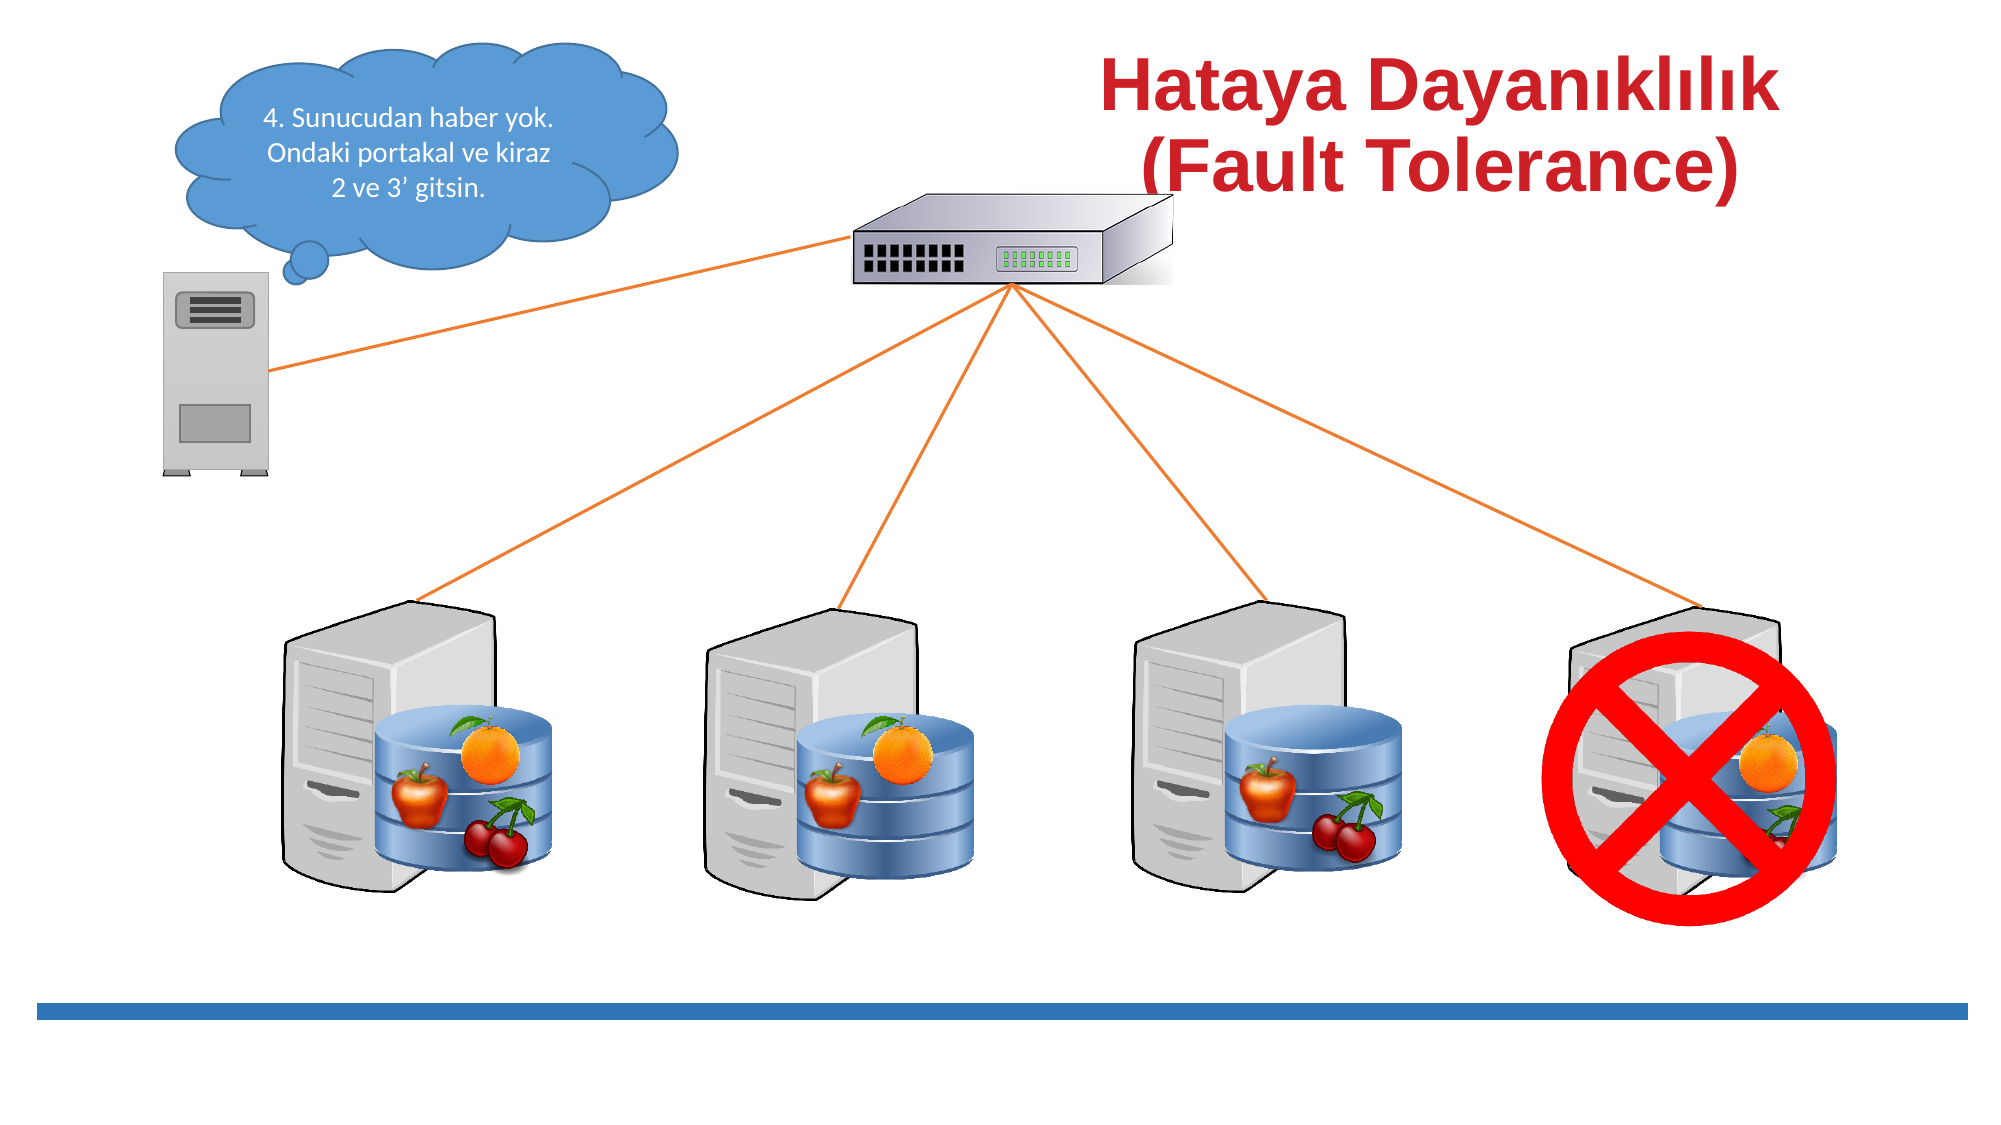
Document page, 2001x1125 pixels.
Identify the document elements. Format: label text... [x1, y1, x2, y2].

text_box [268, 236, 851, 371]
picture [281, 600, 552, 893]
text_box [163, 272, 269, 476]
title Hataya Dayanıklılık (Fault Tolerance) [1415, 36, 1930, 216]
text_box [703, 0, 1415, 713]
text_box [460, 794, 1540, 884]
picture [1540, 606, 1838, 927]
text_box 4. Sunucudan haber yok. Ondaki portakal ve kiraz 2 ve 3’ gitsin. [174, 42, 679, 247]
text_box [933, 713, 1540, 794]
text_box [386, 756, 1307, 835]
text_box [703, 884, 1415, 1125]
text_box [447, 713, 859, 756]
picture [859, 713, 933, 786]
